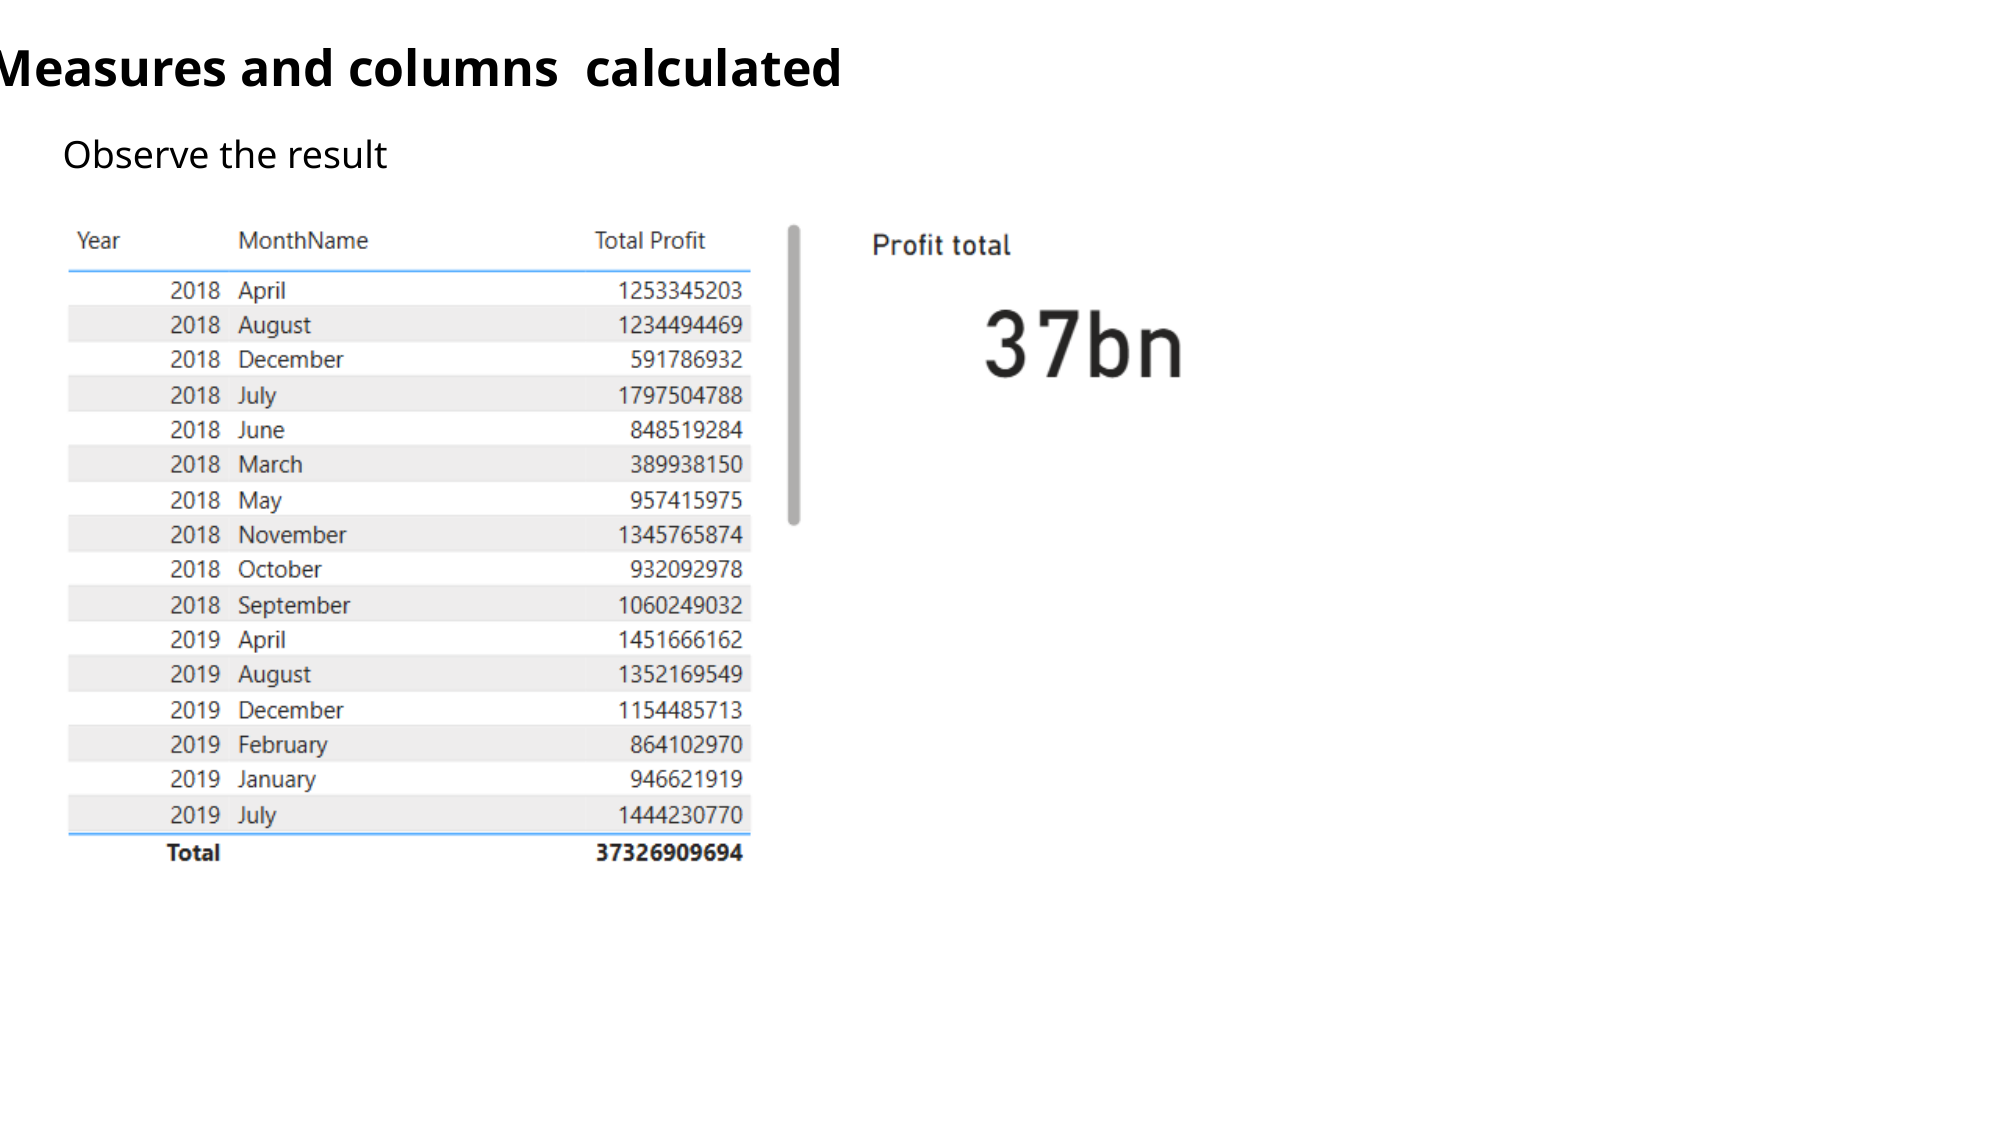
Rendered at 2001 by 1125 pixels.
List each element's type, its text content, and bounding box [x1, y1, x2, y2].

text_box Measures and columns calculated [0, 28, 859, 104]
text_box Observe the result [47, 123, 1965, 184]
picture [47, 202, 1217, 880]
